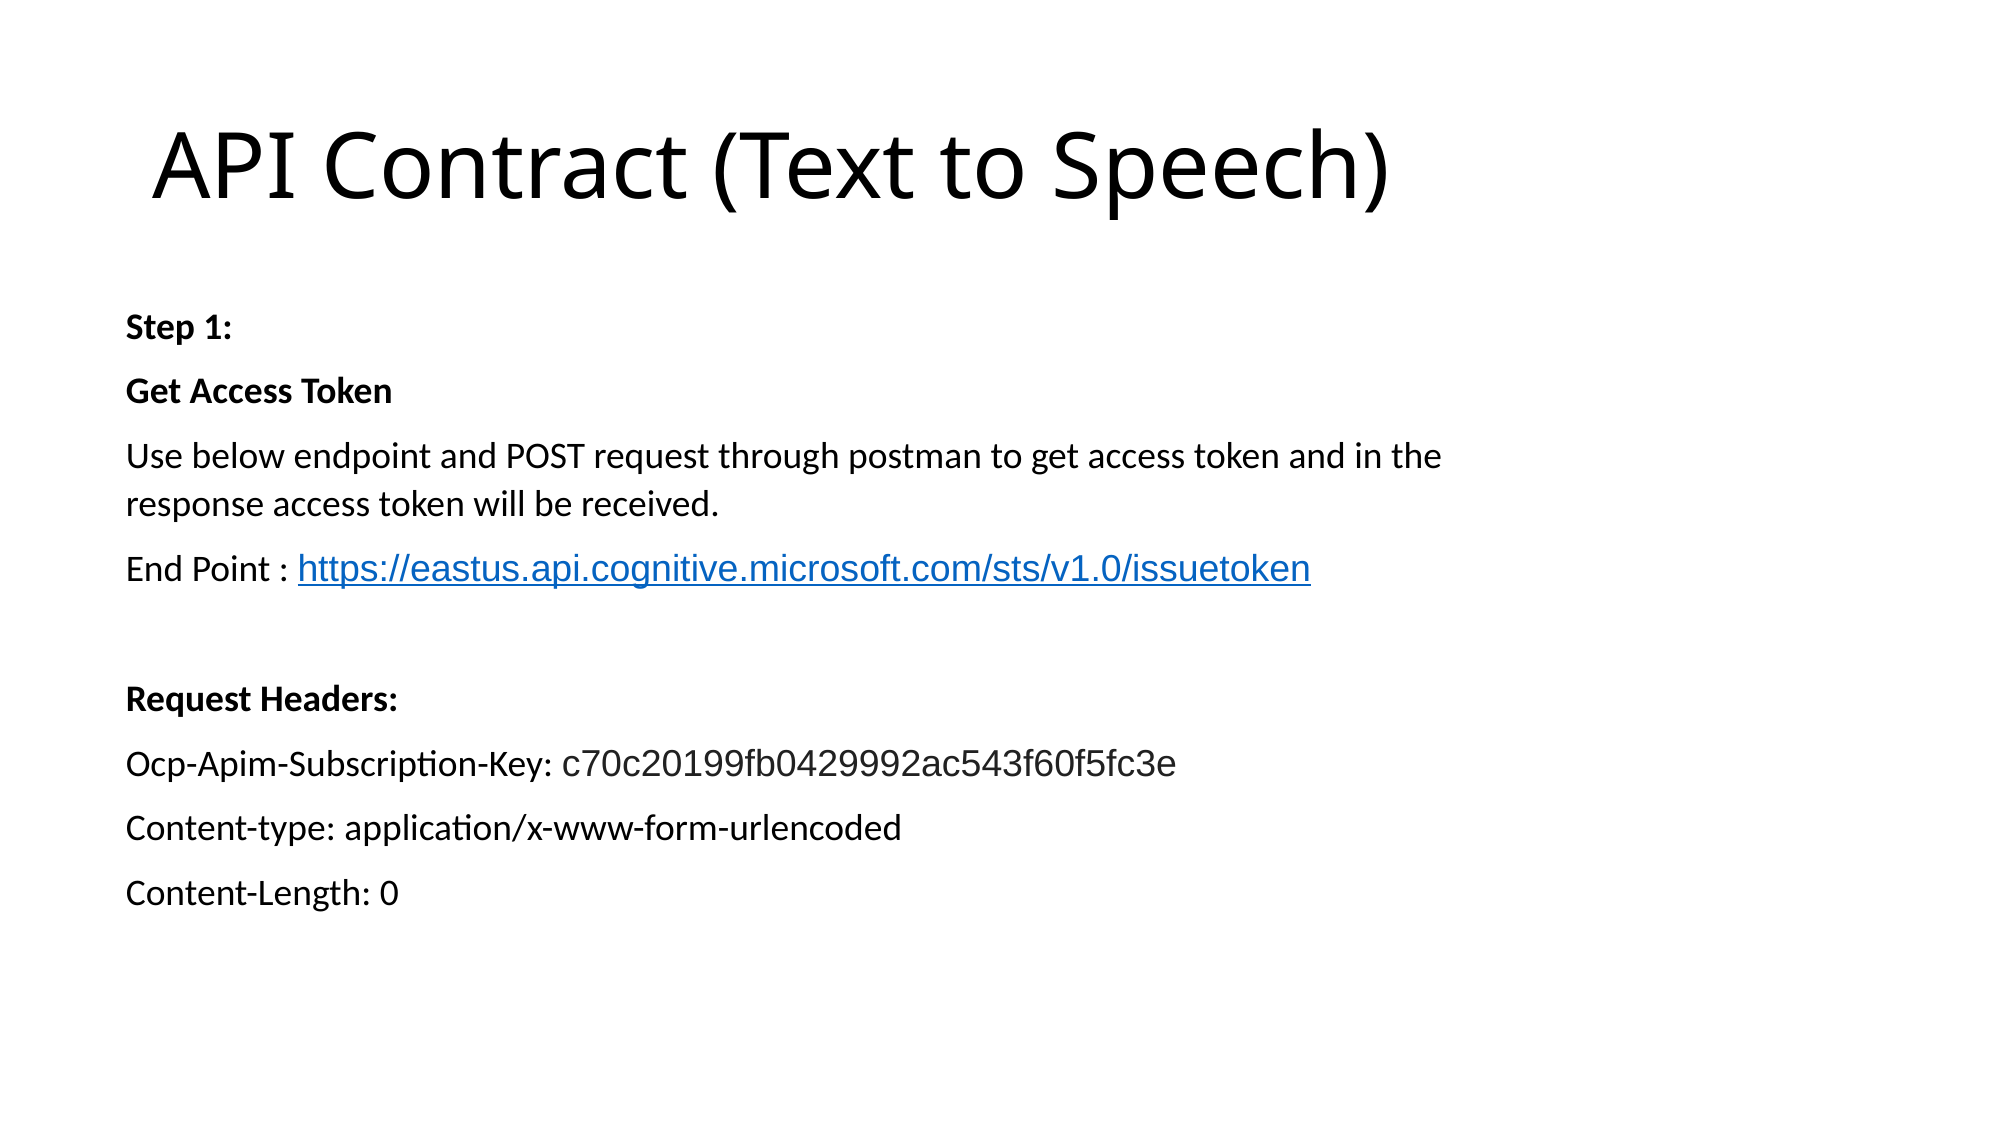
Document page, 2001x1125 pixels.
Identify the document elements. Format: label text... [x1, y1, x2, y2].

text_box API Contract (Text to Speech) [137, 59, 1863, 278]
text_box Step 1: Get Access Token Use below endpoint and POST request through postman to get access token and in the response access token will be received. End Point : https://eastus.api.cognitive.microsoft.com/sts/v1.0/issuetoken Request Headers: Ocp-Apim-Subscription-Key: c70c20199fb0429992ac543f60f5fc3e Content-type: application/x-www-form-urlencoded Content-Length: 0 [111, 291, 1587, 983]
